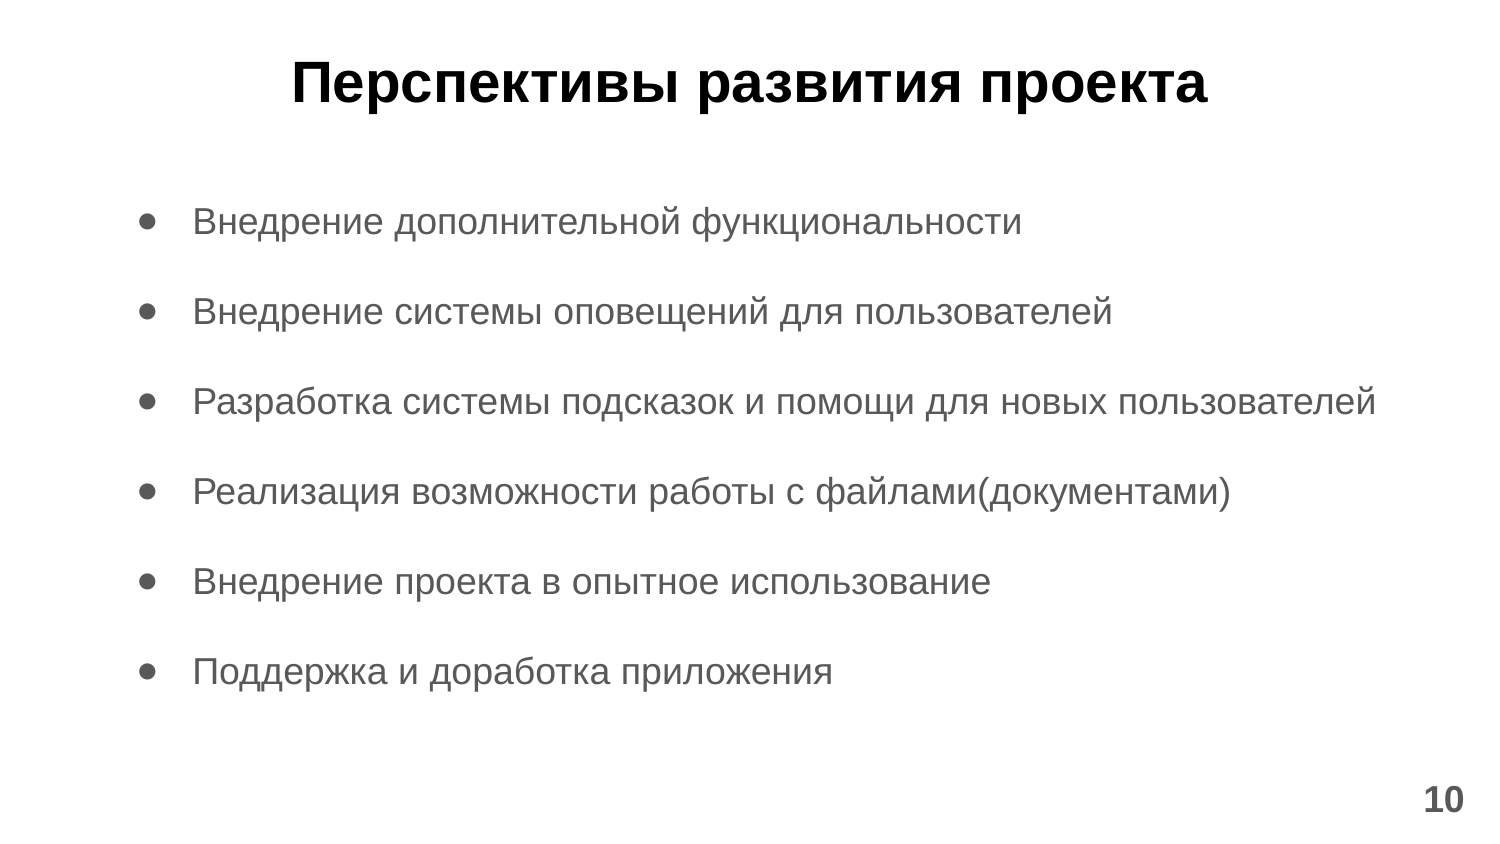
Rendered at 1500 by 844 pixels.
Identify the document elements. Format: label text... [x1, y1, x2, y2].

title Перспективы развития проекта [51, 29, 1449, 124]
slide_number 10 [1389, 764, 1480, 830]
list Внедрение дополнительной функциональности Внедрение системы оповещений для пользователей Разработка системы подсказок и помощи для новых пользователей Реализация возможности работы с файлами(документами) Внедрение проекта в опытное использование Поддержка и доработка приложения [102, 136, 1500, 798]
